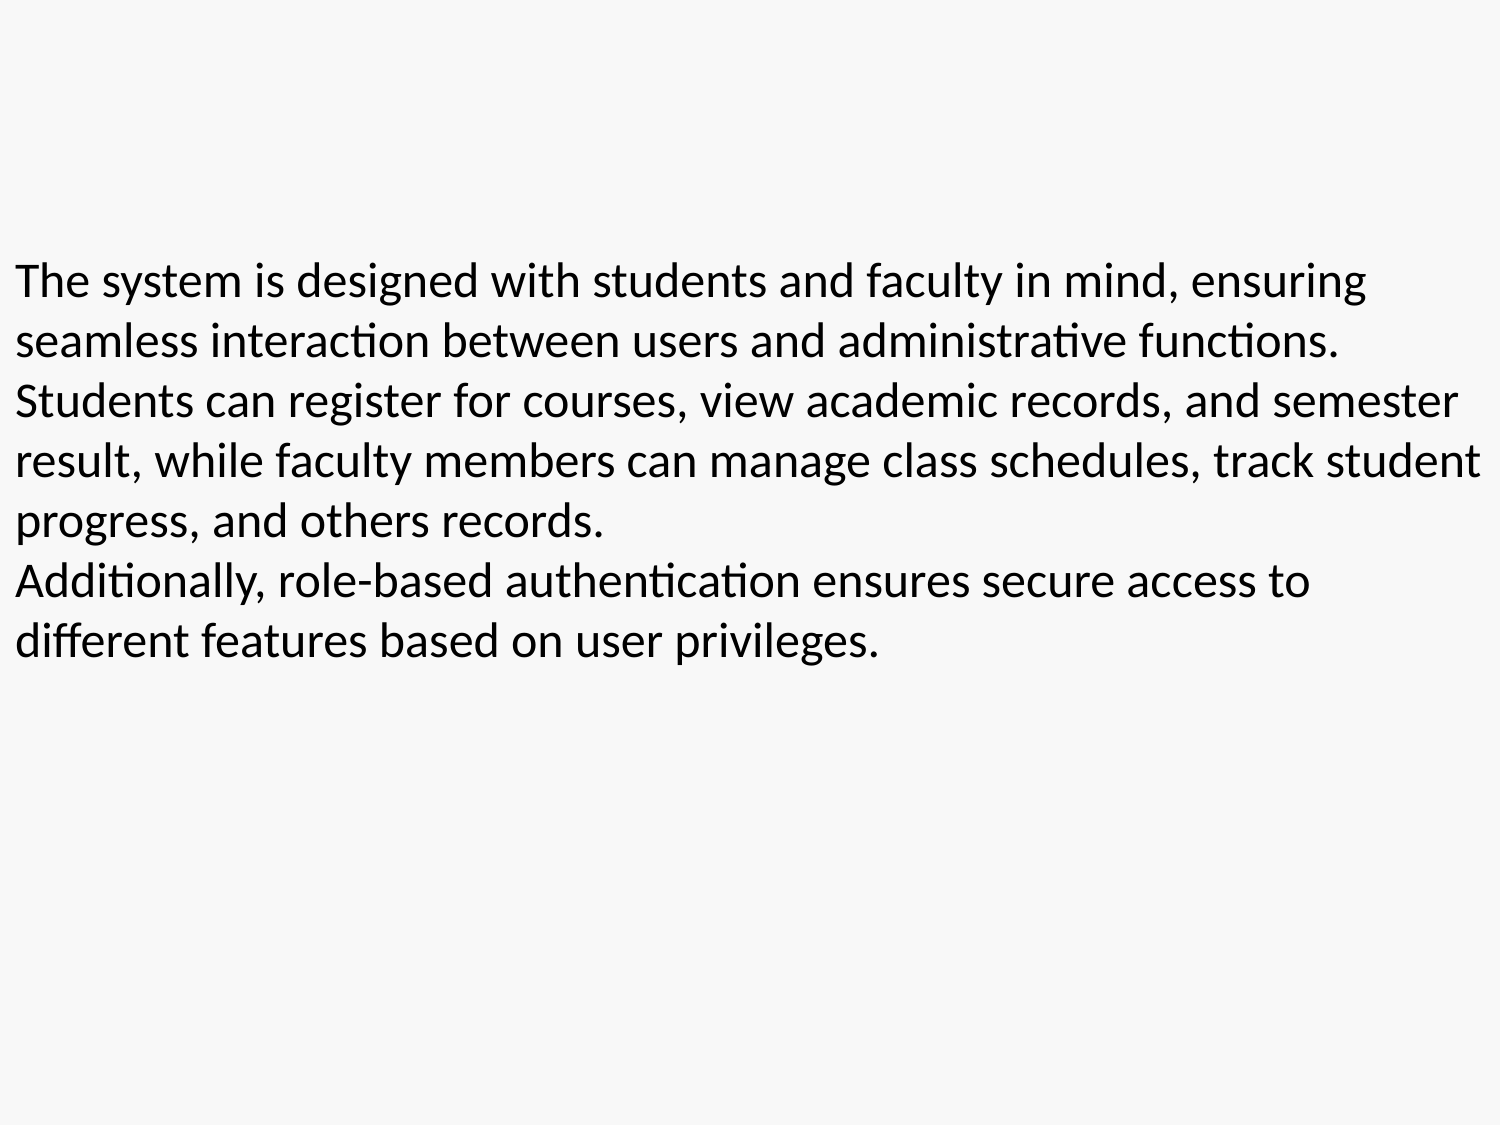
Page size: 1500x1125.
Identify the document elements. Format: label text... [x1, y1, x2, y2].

title The system is designed with students and faculty in mind, ensuring seamless interaction between users and administrative functions. Students can register for courses, view academic records, and semester result, while faculty members can manage class schedules, track student progress, and others records. Additionally, role-based authentication ensures secure access to different features based on user privileges. [0, 0, 1500, 1125]
